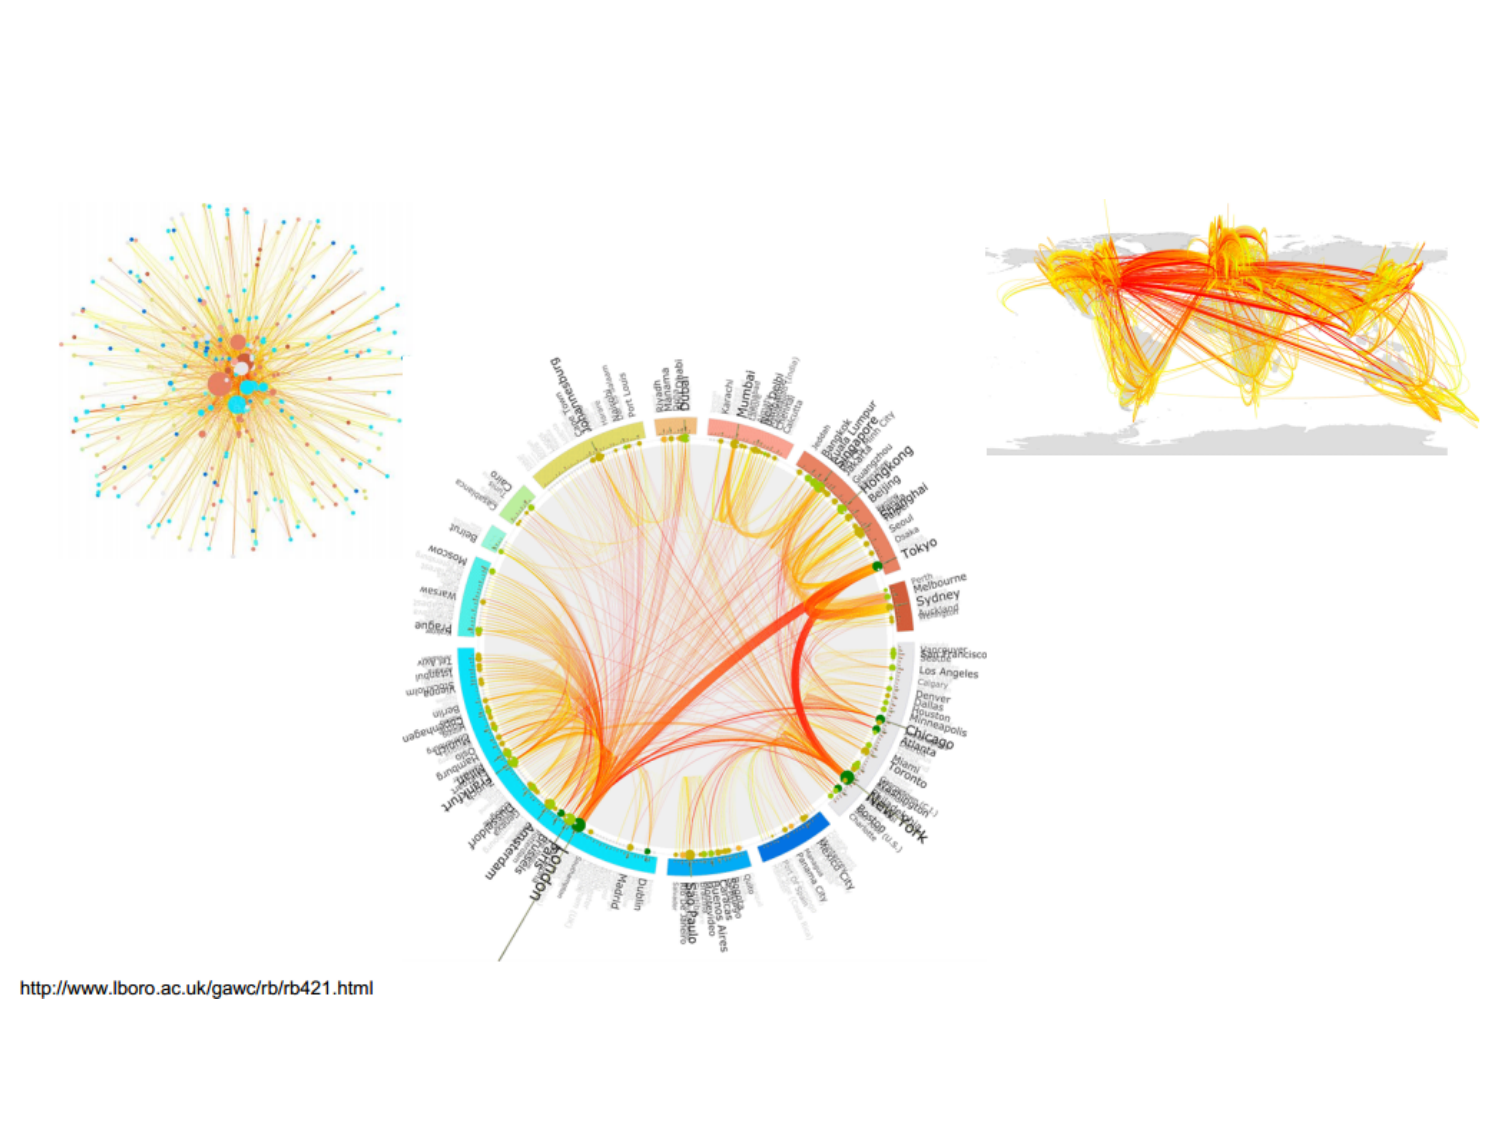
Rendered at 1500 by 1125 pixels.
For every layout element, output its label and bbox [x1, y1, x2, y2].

picture [11, 199, 1488, 999]
